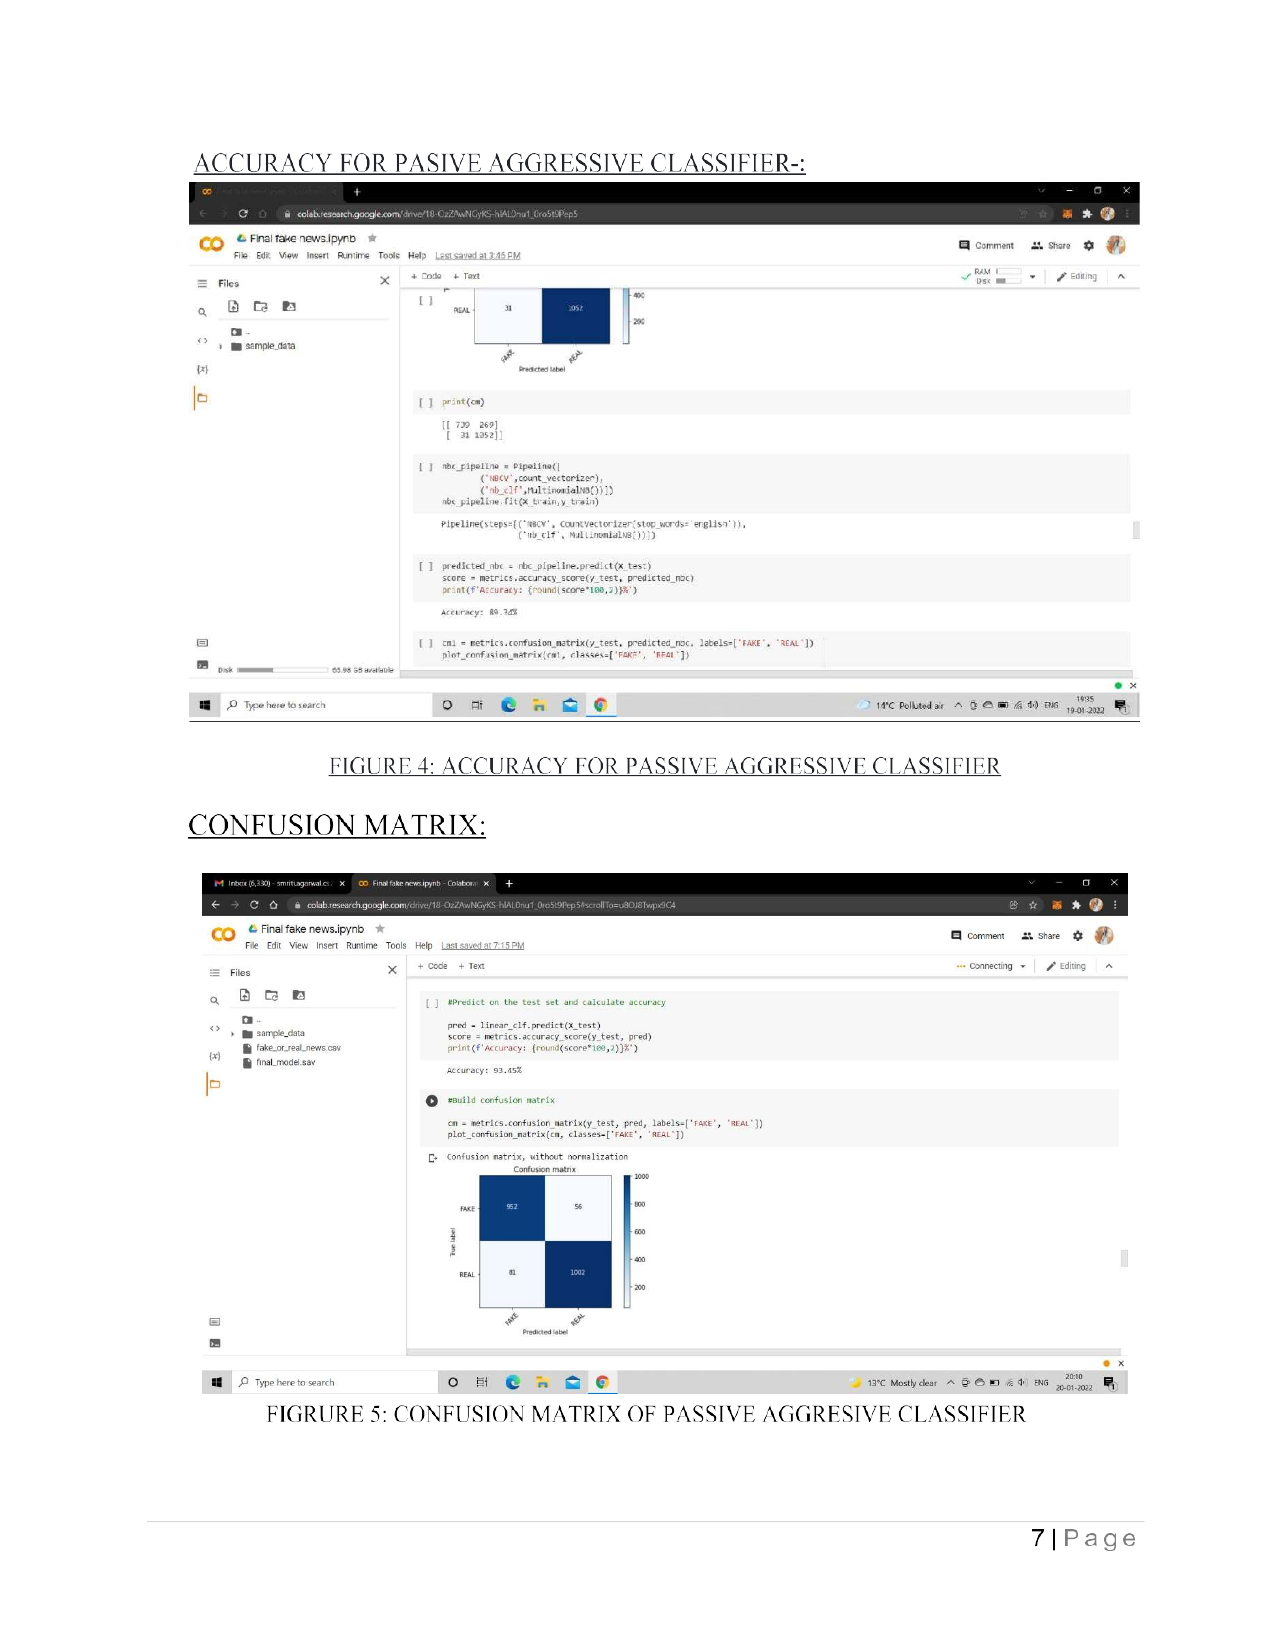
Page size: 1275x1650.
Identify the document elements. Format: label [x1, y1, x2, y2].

text_box [188, 814, 487, 839]
picture [1032, 1529, 1044, 1546]
picture [1123, 1533, 1135, 1546]
picture [266, 1405, 1027, 1422]
picture [1085, 1533, 1097, 1546]
text_box [328, 757, 1002, 777]
text_box [193, 153, 806, 175]
picture [1065, 1529, 1078, 1546]
picture [202, 873, 1128, 1394]
picture [189, 182, 1140, 722]
picture [1104, 1533, 1116, 1551]
